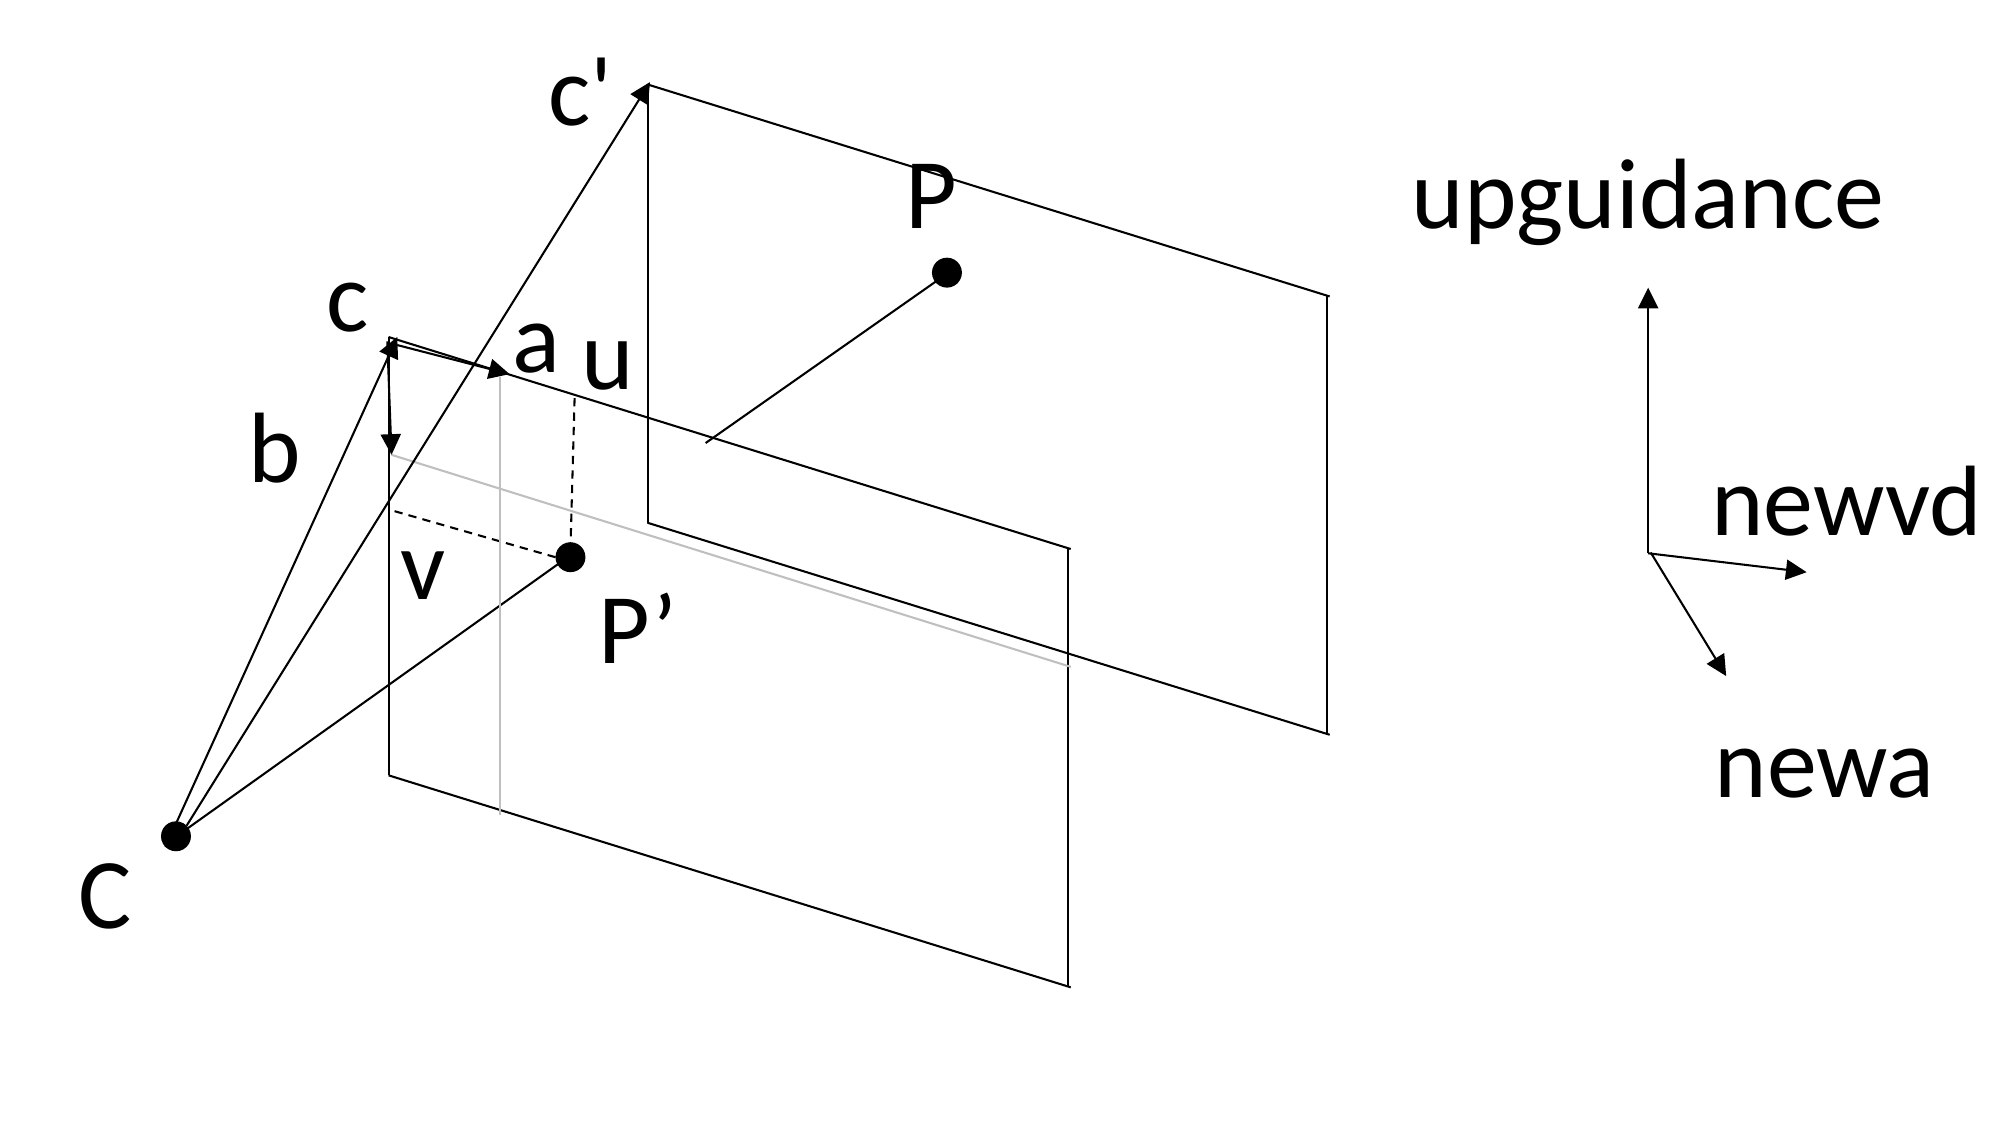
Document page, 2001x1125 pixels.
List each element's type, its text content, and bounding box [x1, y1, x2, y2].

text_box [186, 81, 650, 826]
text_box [1727, 553, 1807, 573]
text_box [159, 824, 188, 853]
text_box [705, 297, 955, 336]
text_box c' [533, 18, 628, 81]
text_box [1650, 552, 1727, 677]
text_box newa [1700, 690, 1950, 825]
text_box upguidance [1397, 121, 1900, 257]
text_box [165, 336, 388, 847]
text_box C [63, 821, 147, 956]
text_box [650, 84, 1330, 297]
text_box newvd [1696, 427, 1997, 563]
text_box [650, 336, 1071, 454]
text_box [650, 522, 1330, 735]
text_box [388, 775, 1071, 988]
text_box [650, 454, 1071, 522]
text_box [176, 556, 570, 837]
